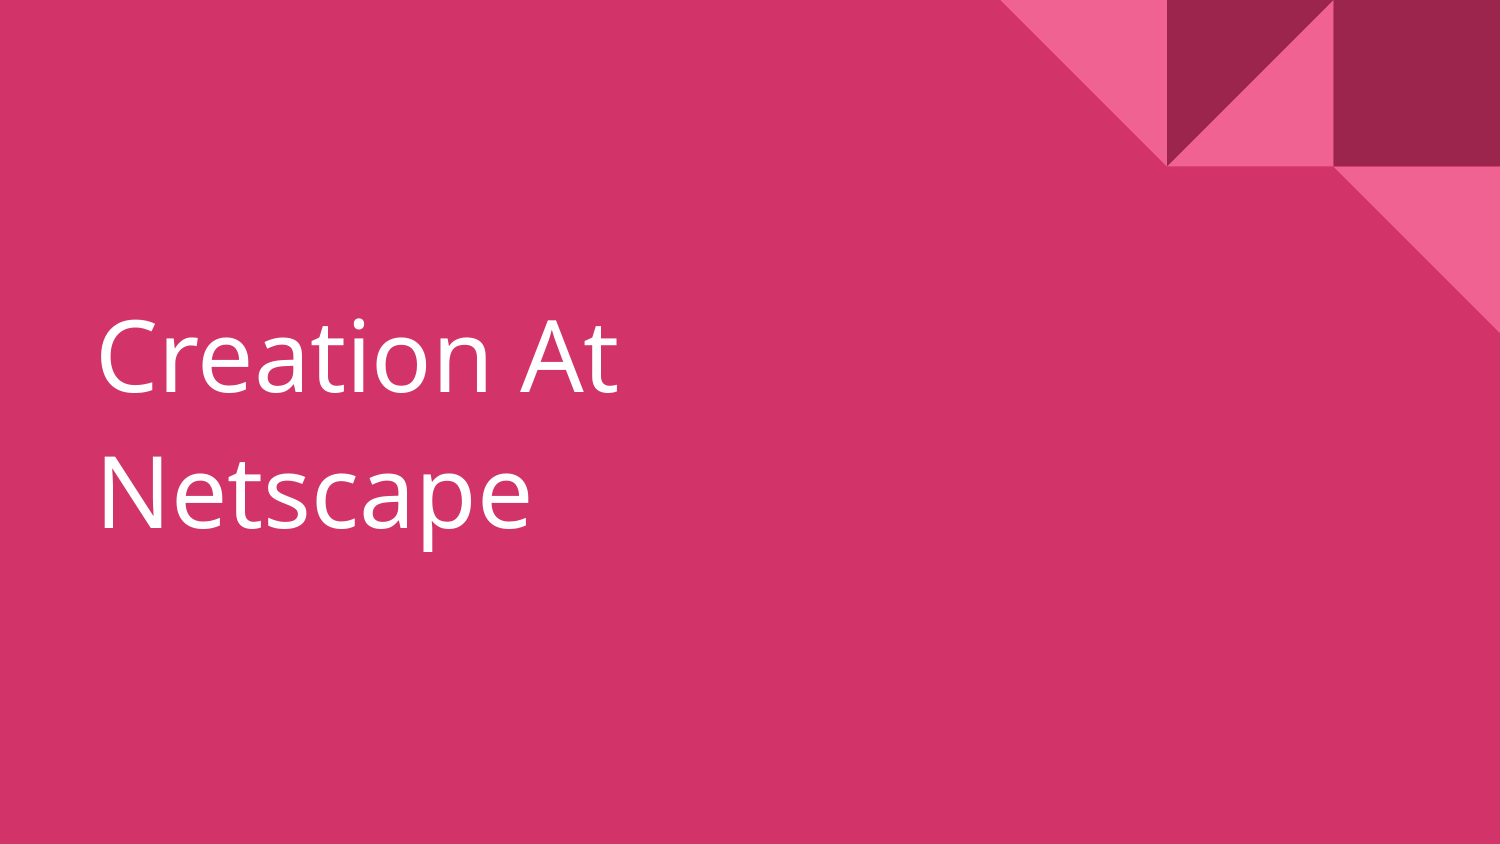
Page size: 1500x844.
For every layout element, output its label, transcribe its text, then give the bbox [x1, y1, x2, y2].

title Creation At Netscape [80, 86, 1003, 758]
